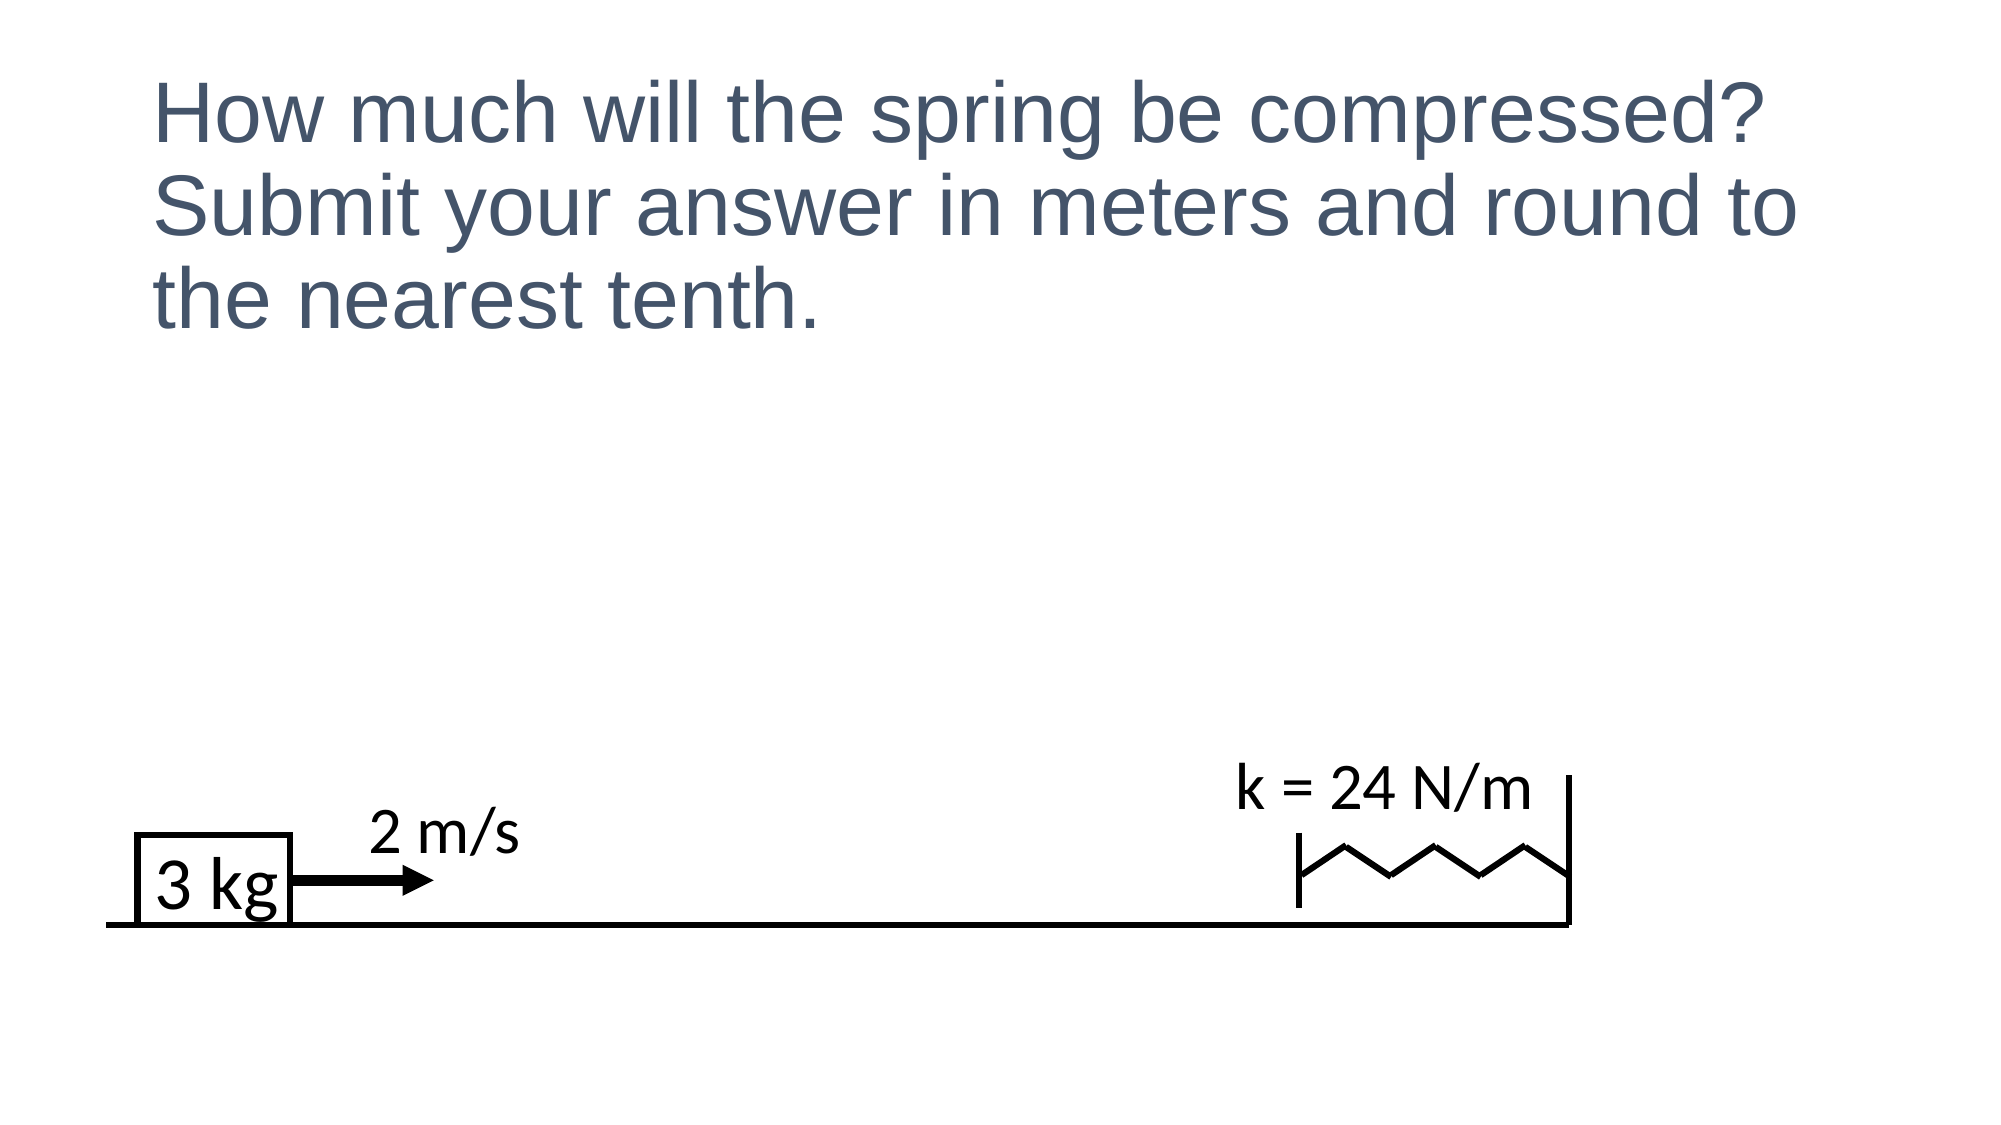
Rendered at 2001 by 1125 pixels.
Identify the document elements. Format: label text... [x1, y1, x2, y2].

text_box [1435, 846, 1481, 877]
text_box 3 kg [139, 827, 294, 925]
title How much will the spring be compressed? Submit your answer in meters and round to the nearest tenth. [137, 59, 1863, 356]
text_box 2 m/s [353, 779, 536, 875]
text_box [1301, 845, 1347, 876]
text_box k = 24 N/m [1221, 735, 1549, 831]
text_box 3 kg [139, 926, 294, 933]
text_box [1525, 846, 1571, 877]
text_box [1346, 846, 1392, 877]
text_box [1480, 845, 1526, 876]
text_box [1391, 845, 1436, 876]
